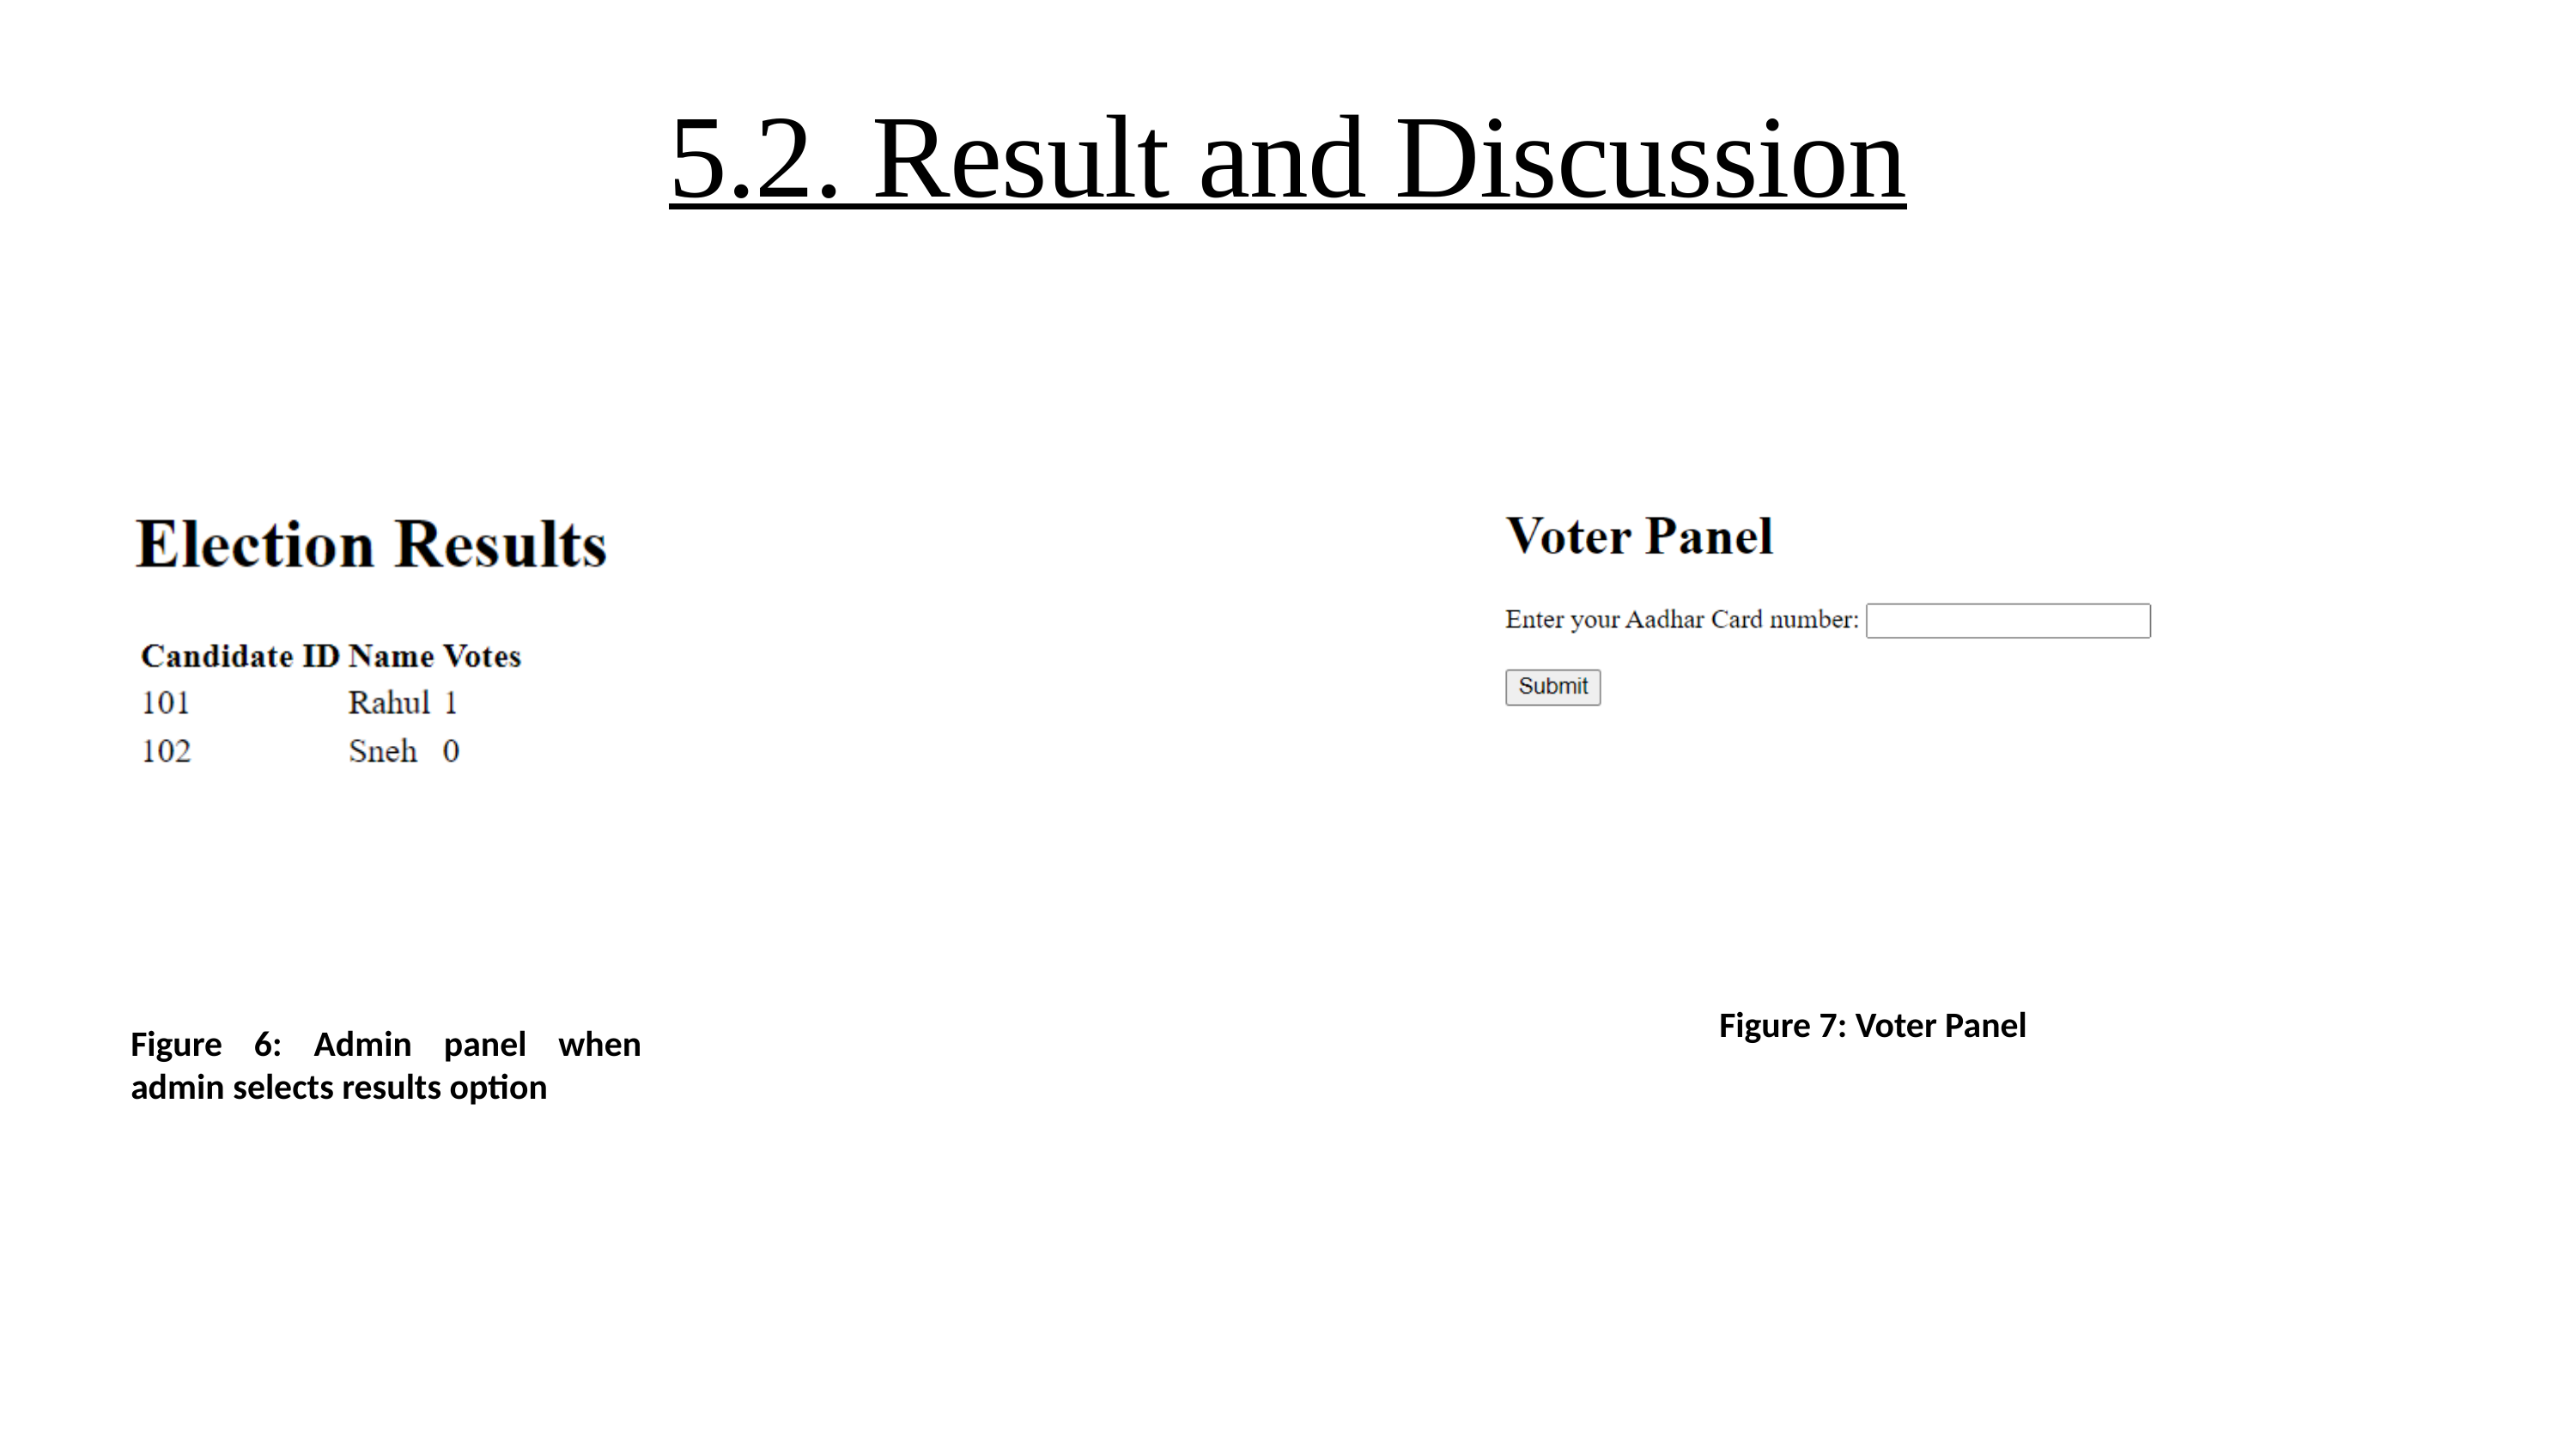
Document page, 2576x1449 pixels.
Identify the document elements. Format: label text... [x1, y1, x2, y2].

picture [118, 483, 795, 878]
picture [1502, 482, 2190, 745]
text_box 5.2. Result and Discussion [190, 93, 2386, 221]
text_box Figure 7: Voter Panel [1706, 995, 2244, 1051]
text_box Figure 6: Admin panel when admin selects results option [118, 1014, 655, 1113]
